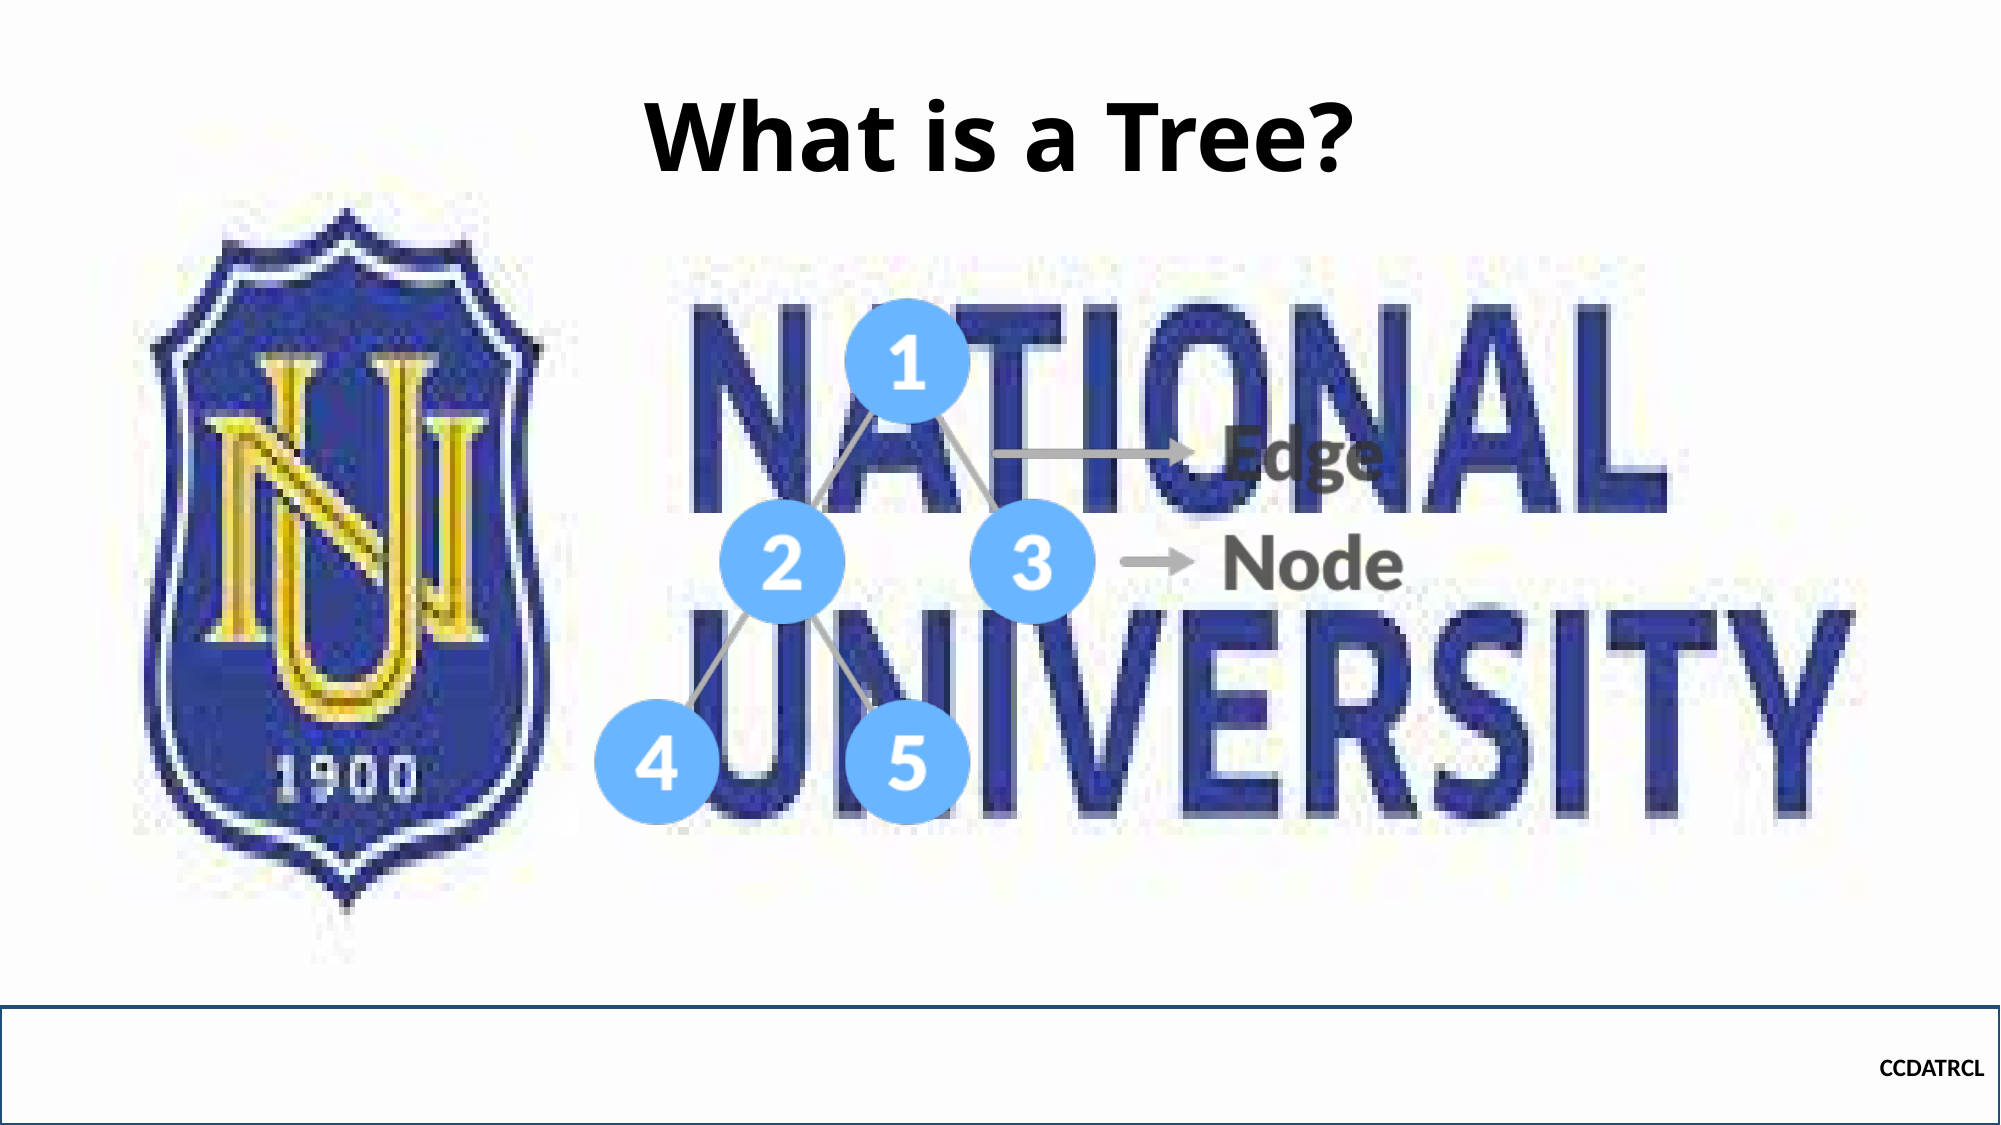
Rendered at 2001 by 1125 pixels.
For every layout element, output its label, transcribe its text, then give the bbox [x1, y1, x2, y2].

title What is a Tree? [249, 81, 1750, 200]
footer CCDATRCL [0, 1007, 2000, 1125]
picture [0, 0, 2000, 1007]
